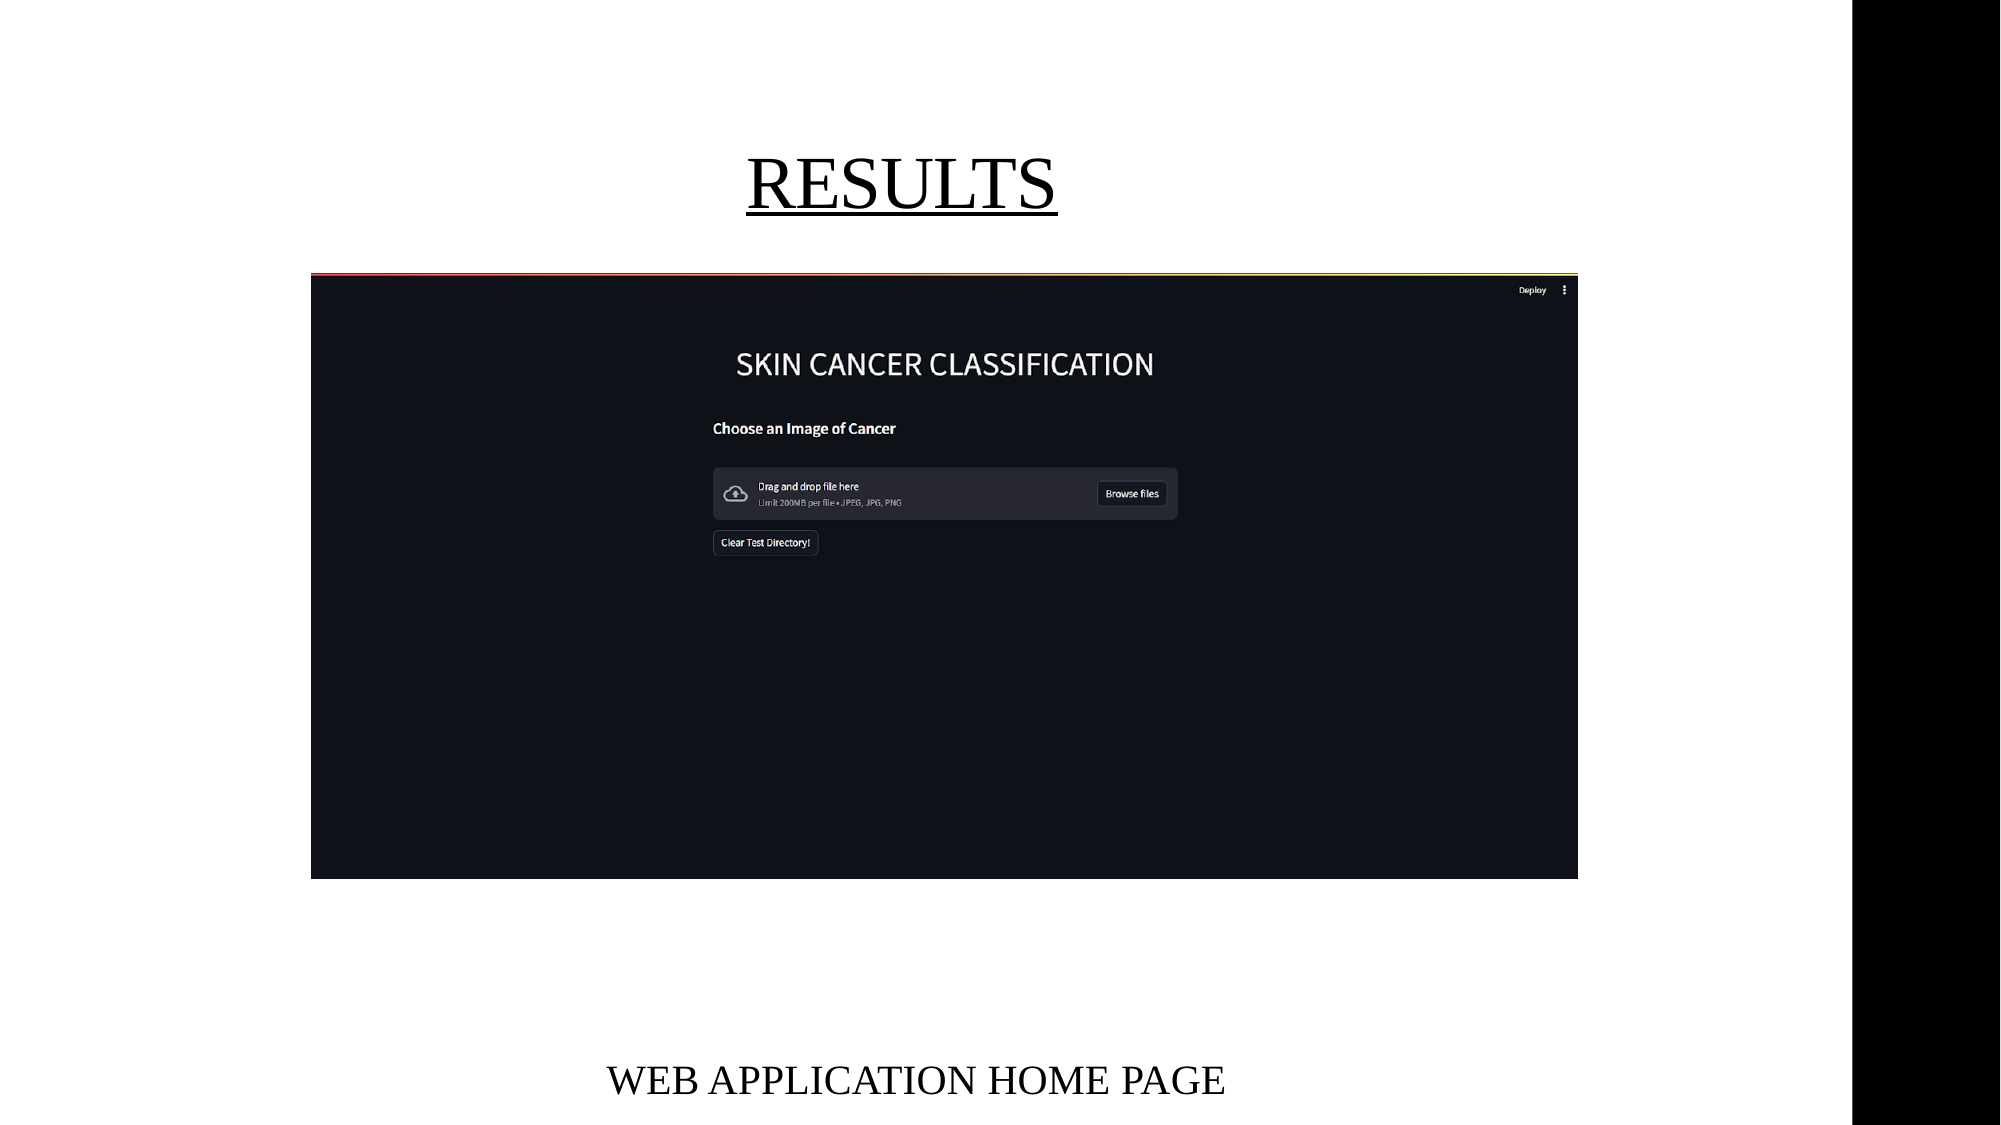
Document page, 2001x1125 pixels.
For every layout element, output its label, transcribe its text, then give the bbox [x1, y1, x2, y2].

picture [311, 273, 1578, 880]
title RESULTS [731, 77, 1322, 232]
text_box WEB APPLICATION HOME PAGE [591, 1020, 1277, 1110]
